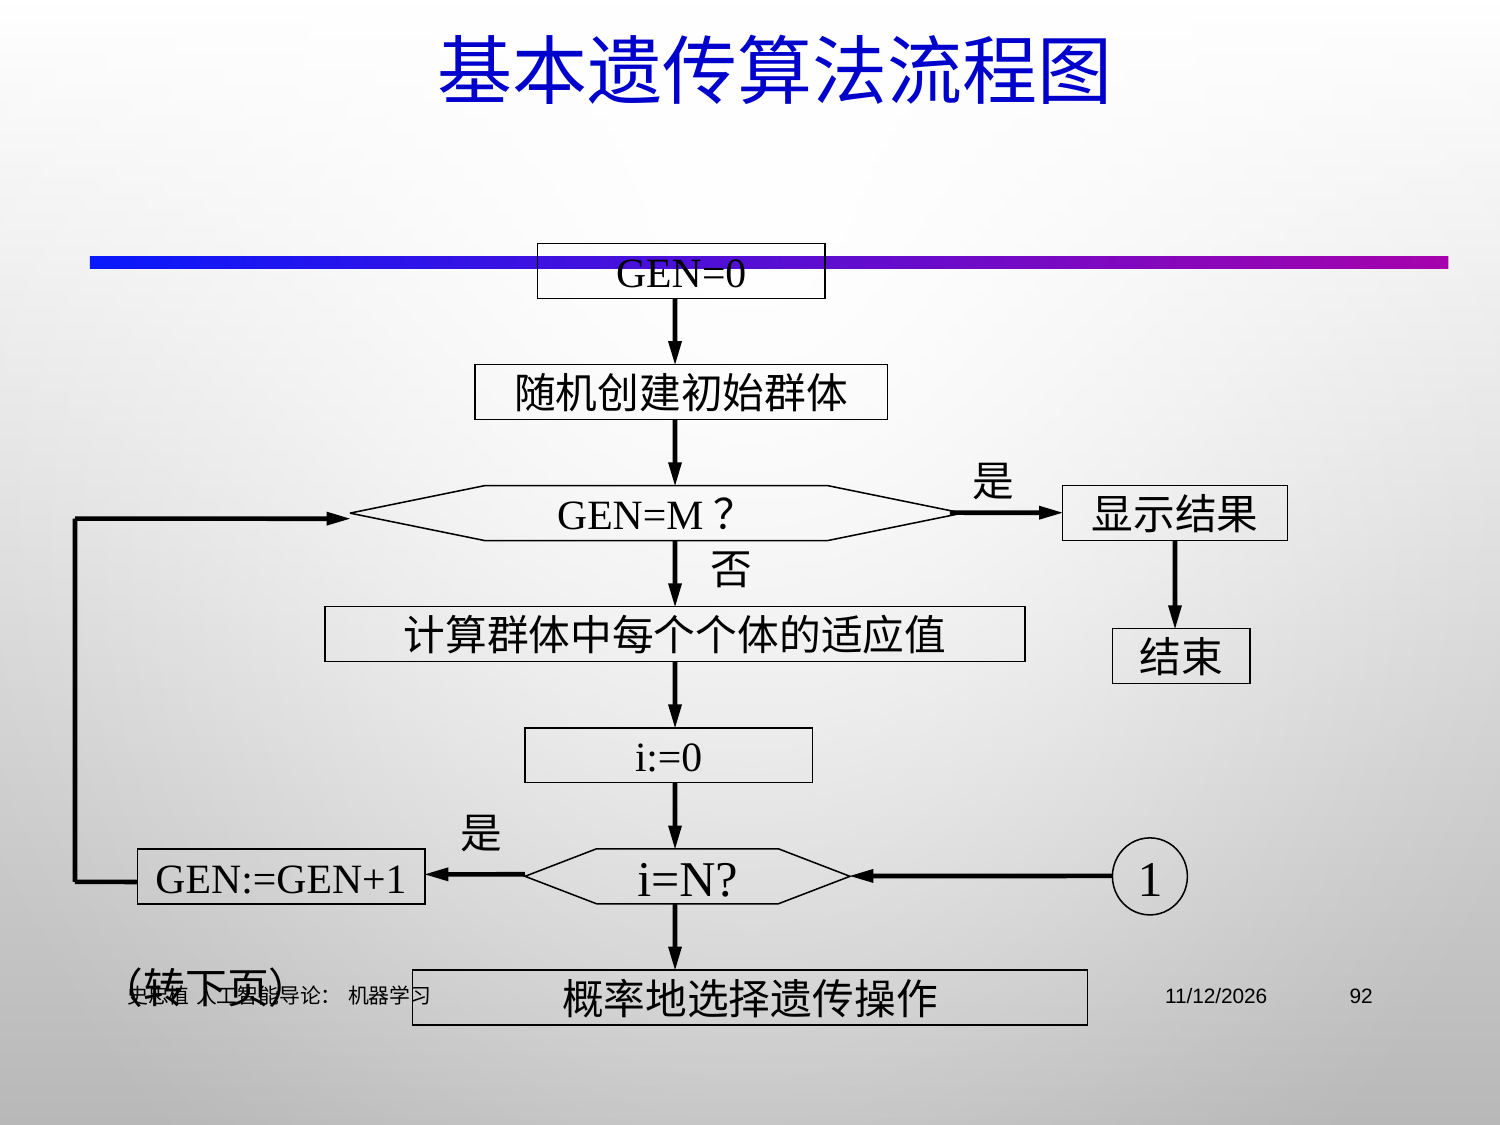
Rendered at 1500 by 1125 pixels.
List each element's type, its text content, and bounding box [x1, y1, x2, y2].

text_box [74, 243, 1288, 1026]
slide_number 92 [1293, 965, 1388, 1025]
picture [0, 0, 1500, 1125]
title 基本遗传算法流程图 [137, 5, 1413, 143]
